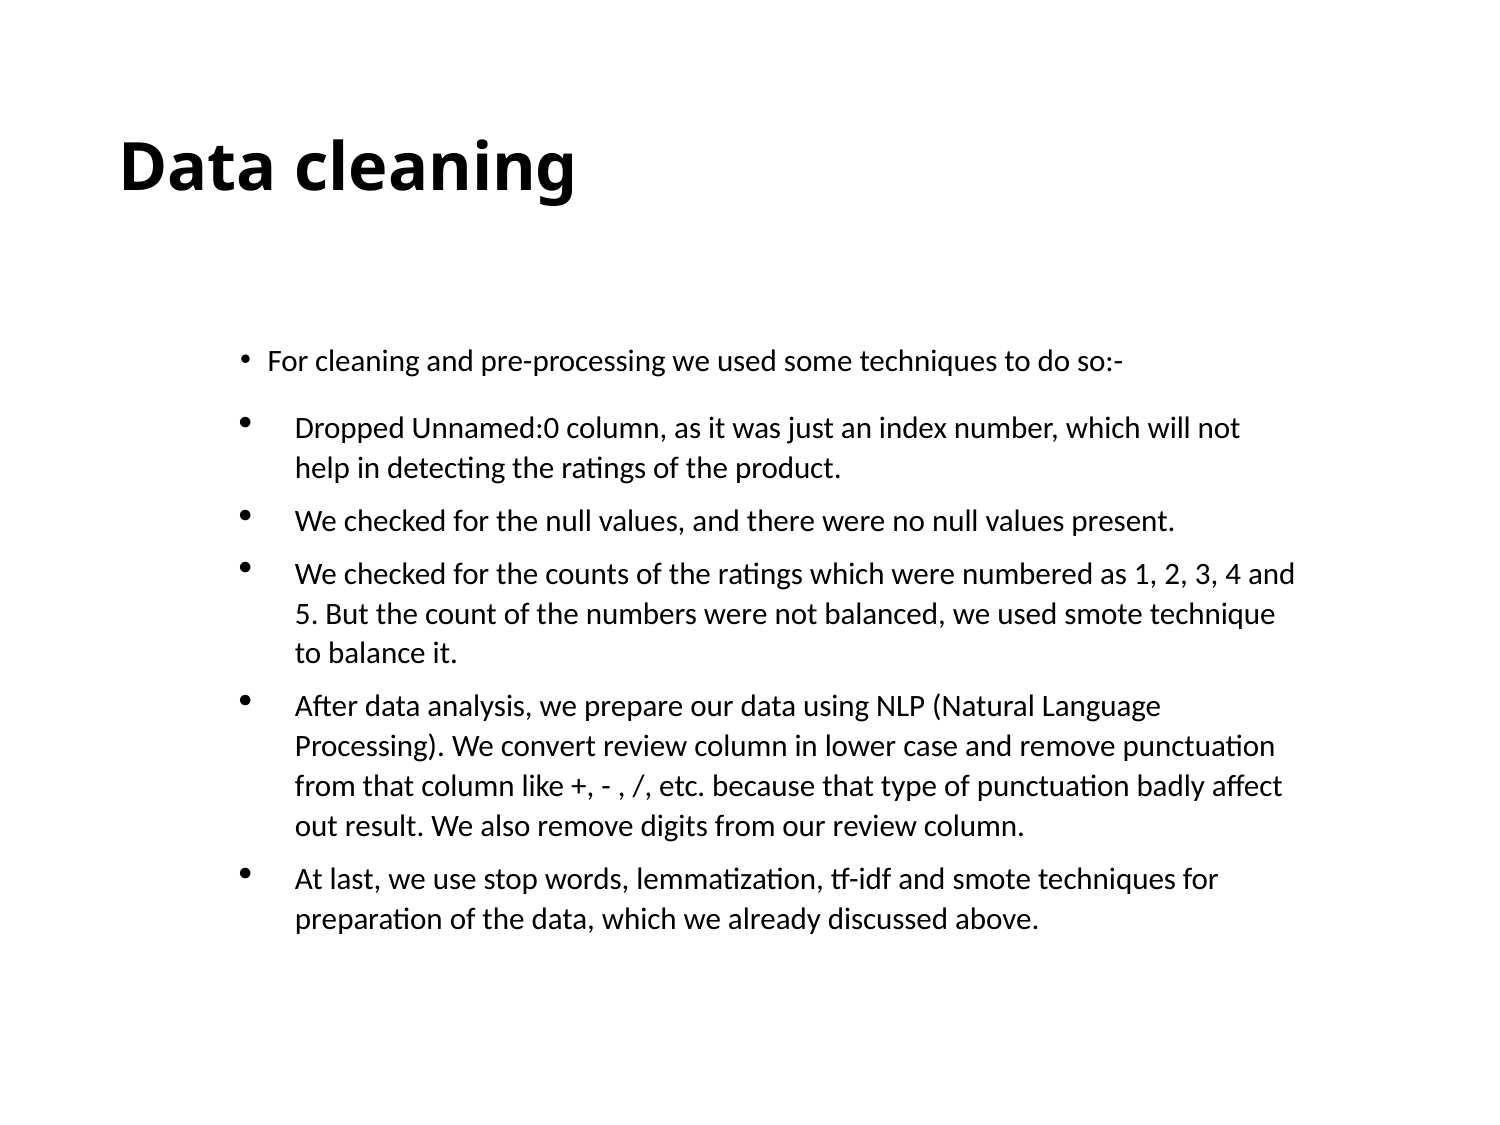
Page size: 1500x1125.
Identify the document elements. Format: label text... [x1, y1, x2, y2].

title Data cleaning [103, 59, 1397, 278]
list For cleaning and pre-processing we used some techniques to do so:- Dropped Unnamed:0 column, as it was just an index number, which will not help in detecting the ratings of the product. We checked for the null values, and there were no null values present. We checked for the counts of the ratings which were numbered as 1, 2, 3, 4 and 5. But the count of the numbers were not balanced, we used smote technique to balance it. After data analysis, we prepare our data using NLP (Natural Language Processing). We convert review column in lower case and remove punctuation from that column like +, - , /, etc. because that type of punctuation badly affect out result. We also remove digits from our review column. At last, we use stop words, lemmatization, tf-idf and smote techniques for preparation of the data, which we already discussed above. [225, 330, 1315, 950]
